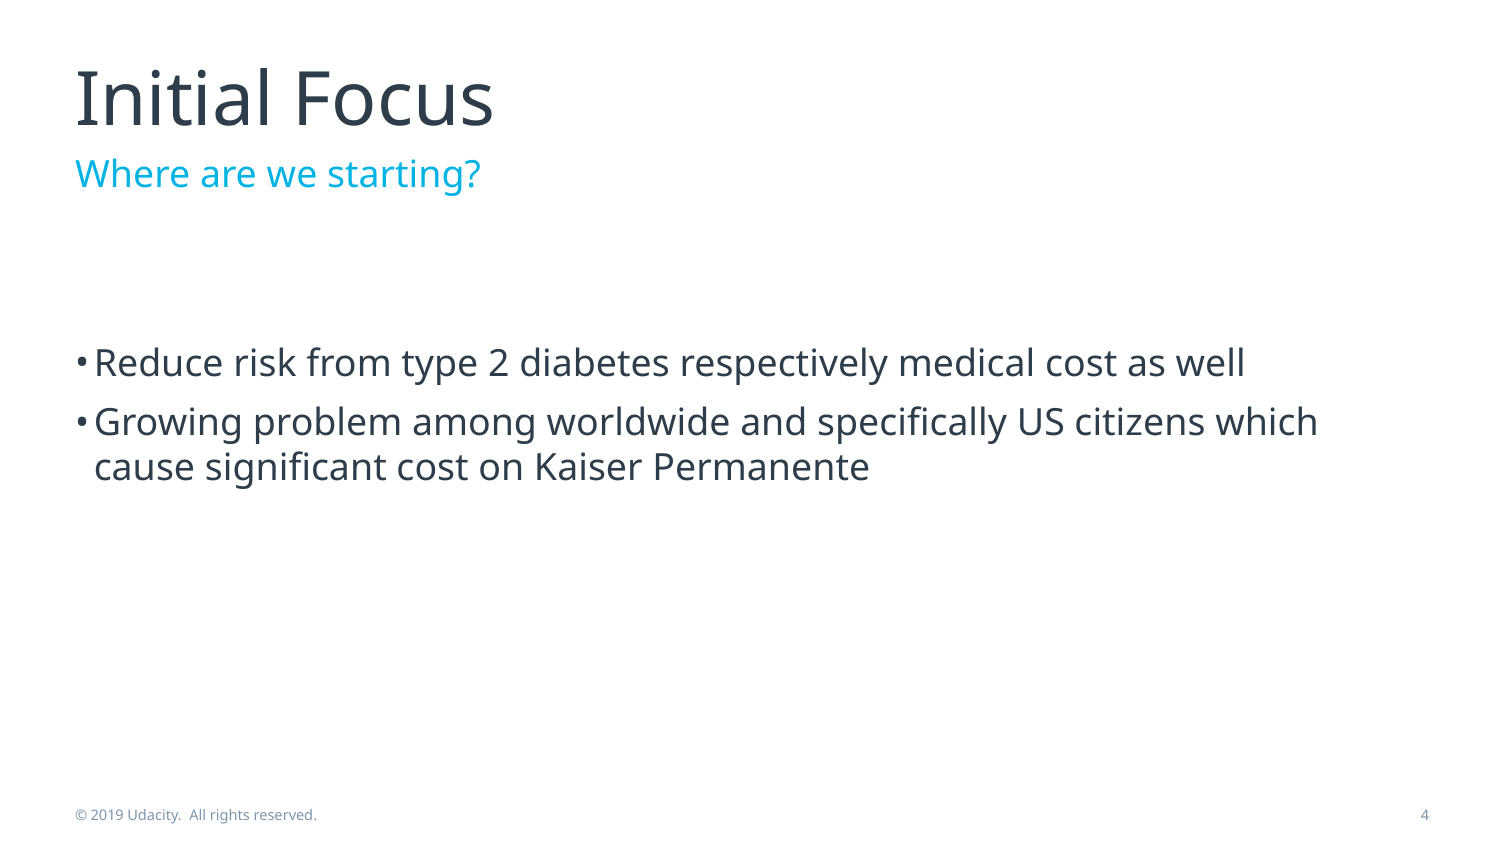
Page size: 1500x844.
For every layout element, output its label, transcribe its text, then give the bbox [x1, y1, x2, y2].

list Reduce risk from type 2 diabetes respectively medical cost as well Growing problem among worldwide and specifically US citizens which cause significant cost on Kaiser Permanente [75, 231, 1425, 700]
title Initial Focus [75, 50, 1425, 148]
list Where are we starting? [75, 150, 1425, 201]
list © 2019 Udacity. All rights reserved. [75, 806, 725, 826]
slide_number ‹#› [1416, 806, 1434, 826]
